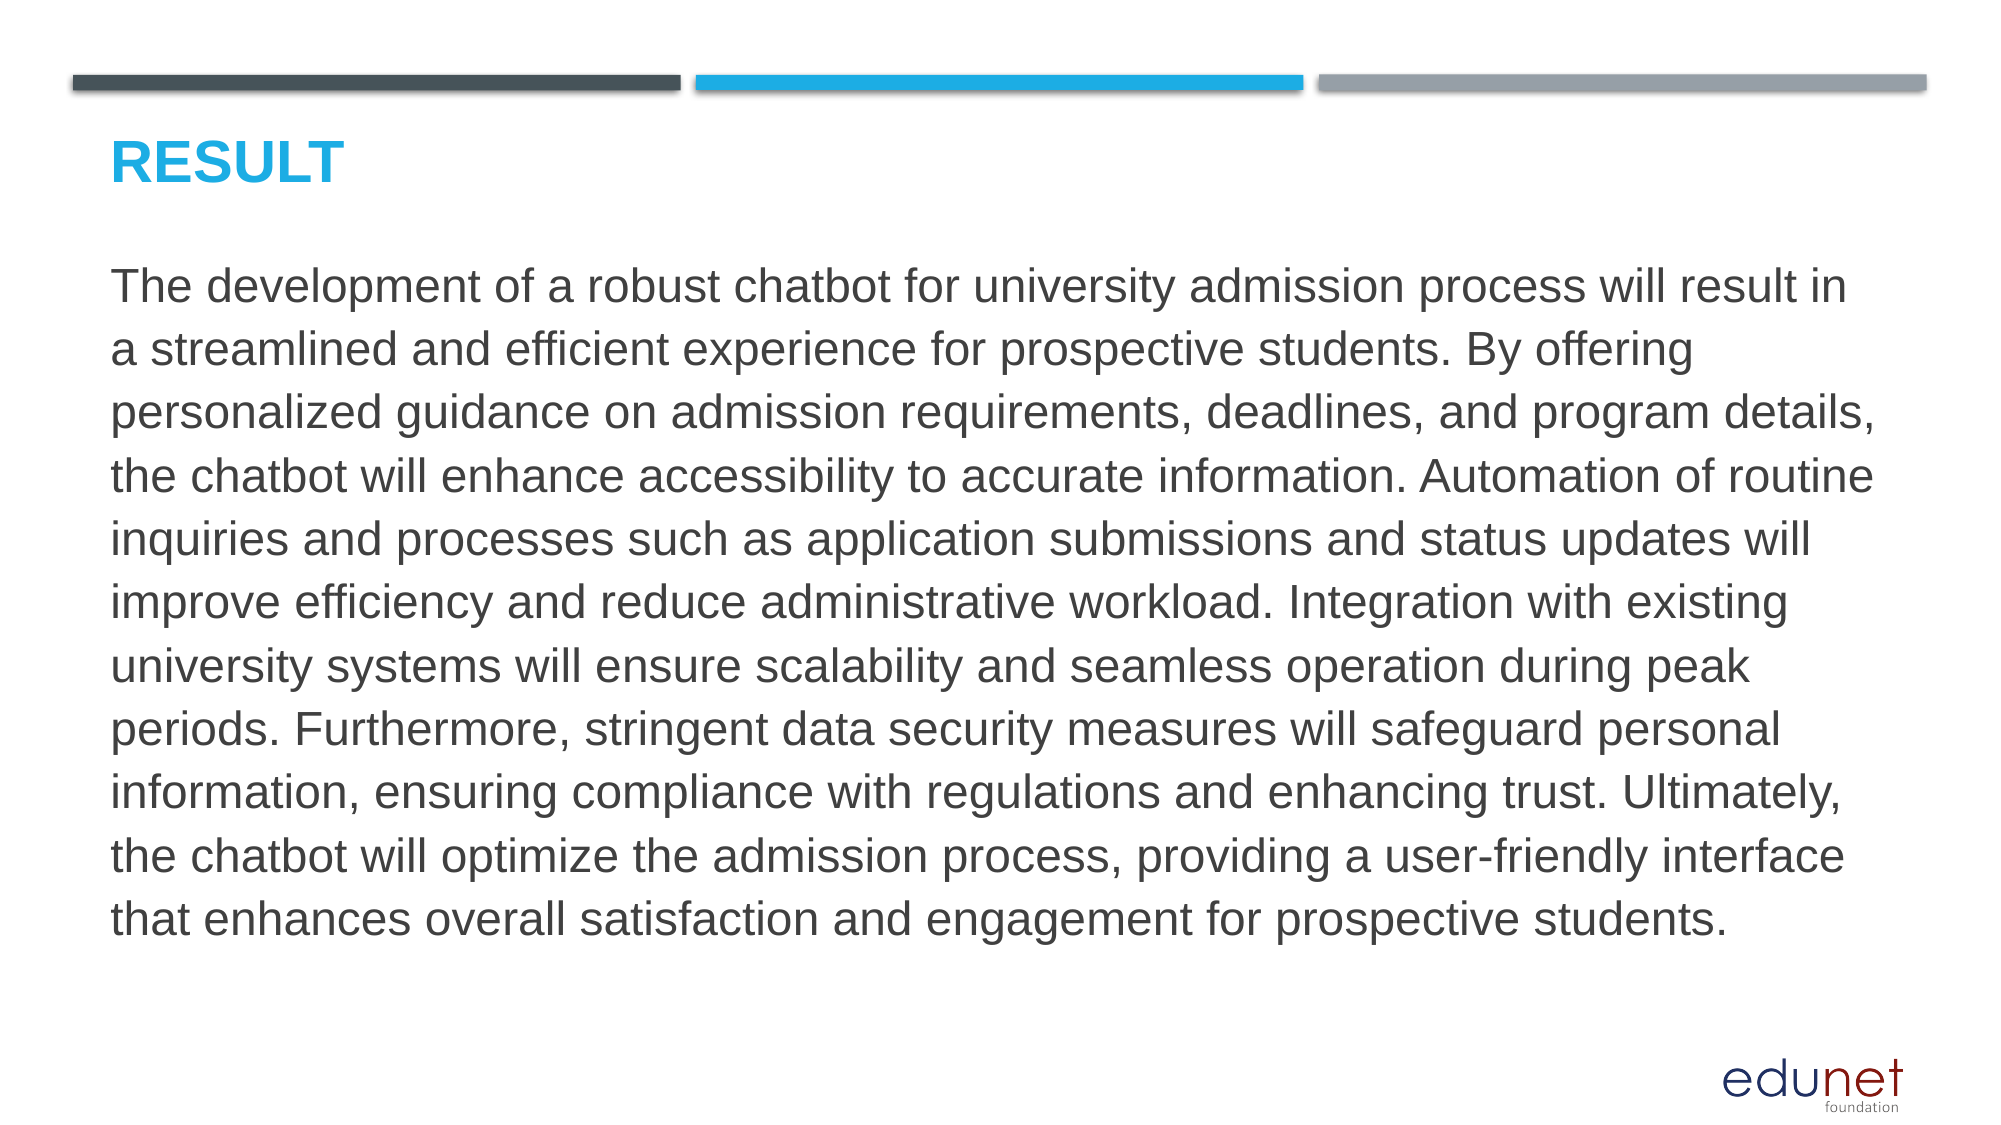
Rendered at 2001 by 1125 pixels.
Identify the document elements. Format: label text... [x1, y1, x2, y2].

title Result [95, 115, 1905, 203]
list The development of a robust chatbot for university admission process will result in a streamlined and efficient experience for prospective students. By offering personalized guidance on admission requirements, deadlines, and program details, the chatbot will enhance accessibility to accurate information. Automation of routine inquiries and processes such as application submissions and status updates will improve efficiency and reduce administrative workload. Integration with existing university systems will ensure scalability and seamless operation during peak periods. Furthermore, stringent data security measures will safeguard personal information, ensuring compliance with regulations and enhancing trust. Ultimately, the chatbot will optimize the admission process, providing a user-friendly interface that enhances overall satisfaction and engagement for prospective students. [95, 213, 1905, 981]
picture [1719, 1056, 1905, 1116]
